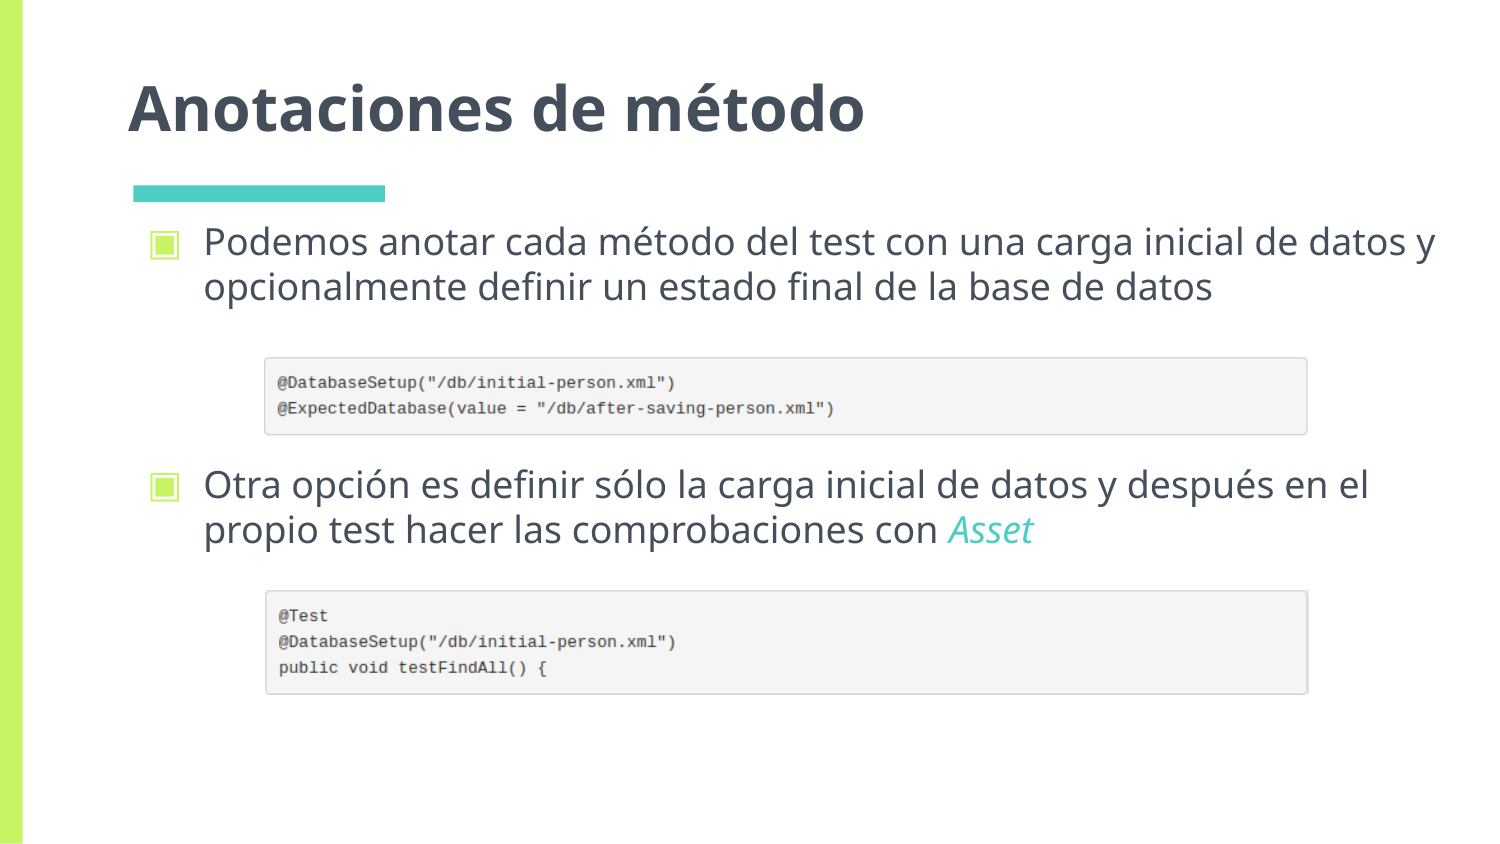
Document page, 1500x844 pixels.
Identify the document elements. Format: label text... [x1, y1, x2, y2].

picture [264, 589, 1309, 695]
list Podemos anotar cada método del test con una carga inicial de datos y opcionalmente definir un estado final de la base de datos Otra opción es definir sólo la carga inicial de datos y después en el propio test hacer las comprobaciones con Asset [113, 203, 1461, 766]
picture [264, 356, 1309, 439]
title Anotaciones de método [113, 0, 1387, 159]
